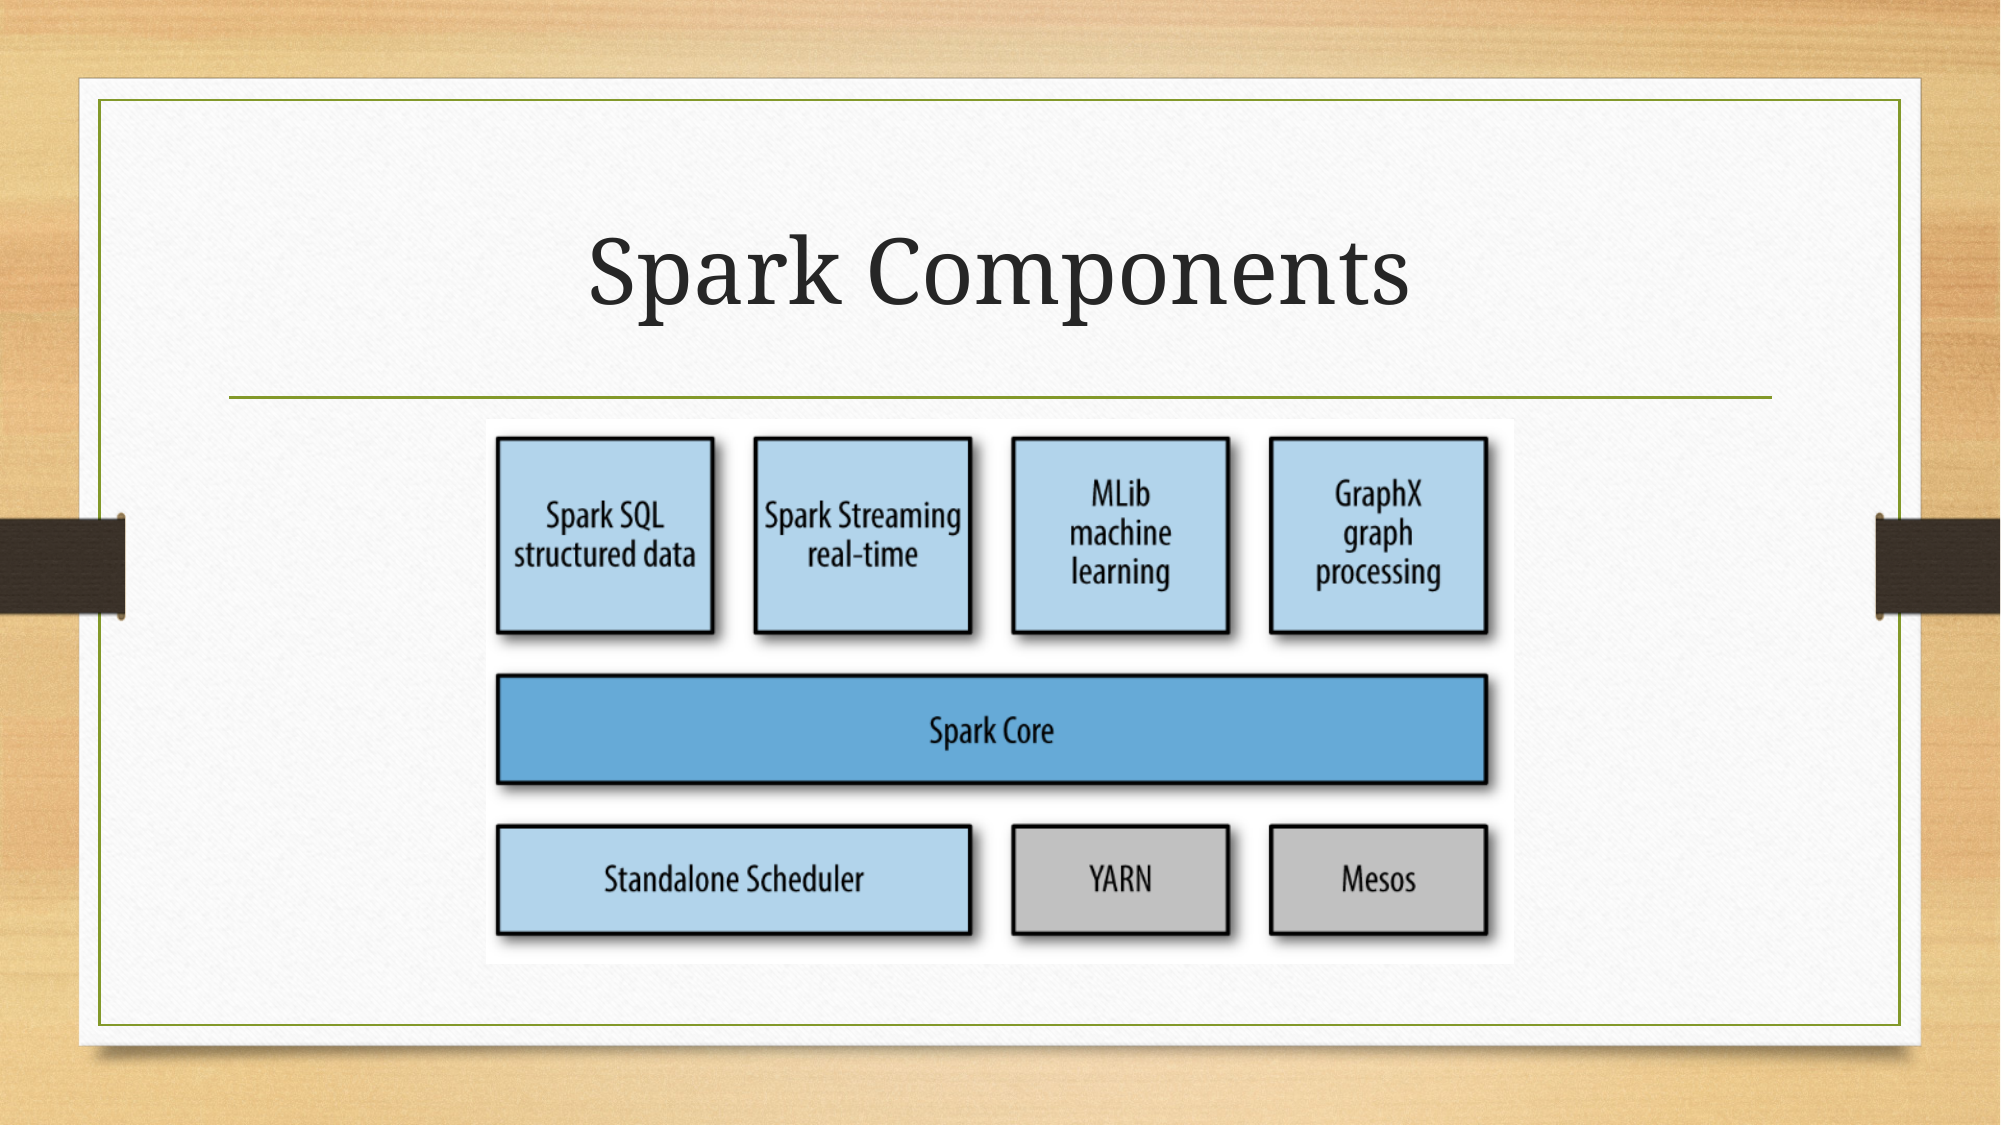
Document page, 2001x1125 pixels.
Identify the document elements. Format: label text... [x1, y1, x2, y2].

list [486, 419, 1514, 964]
picture [0, 0, 2001, 1125]
title Spark Components [212, 161, 1788, 375]
